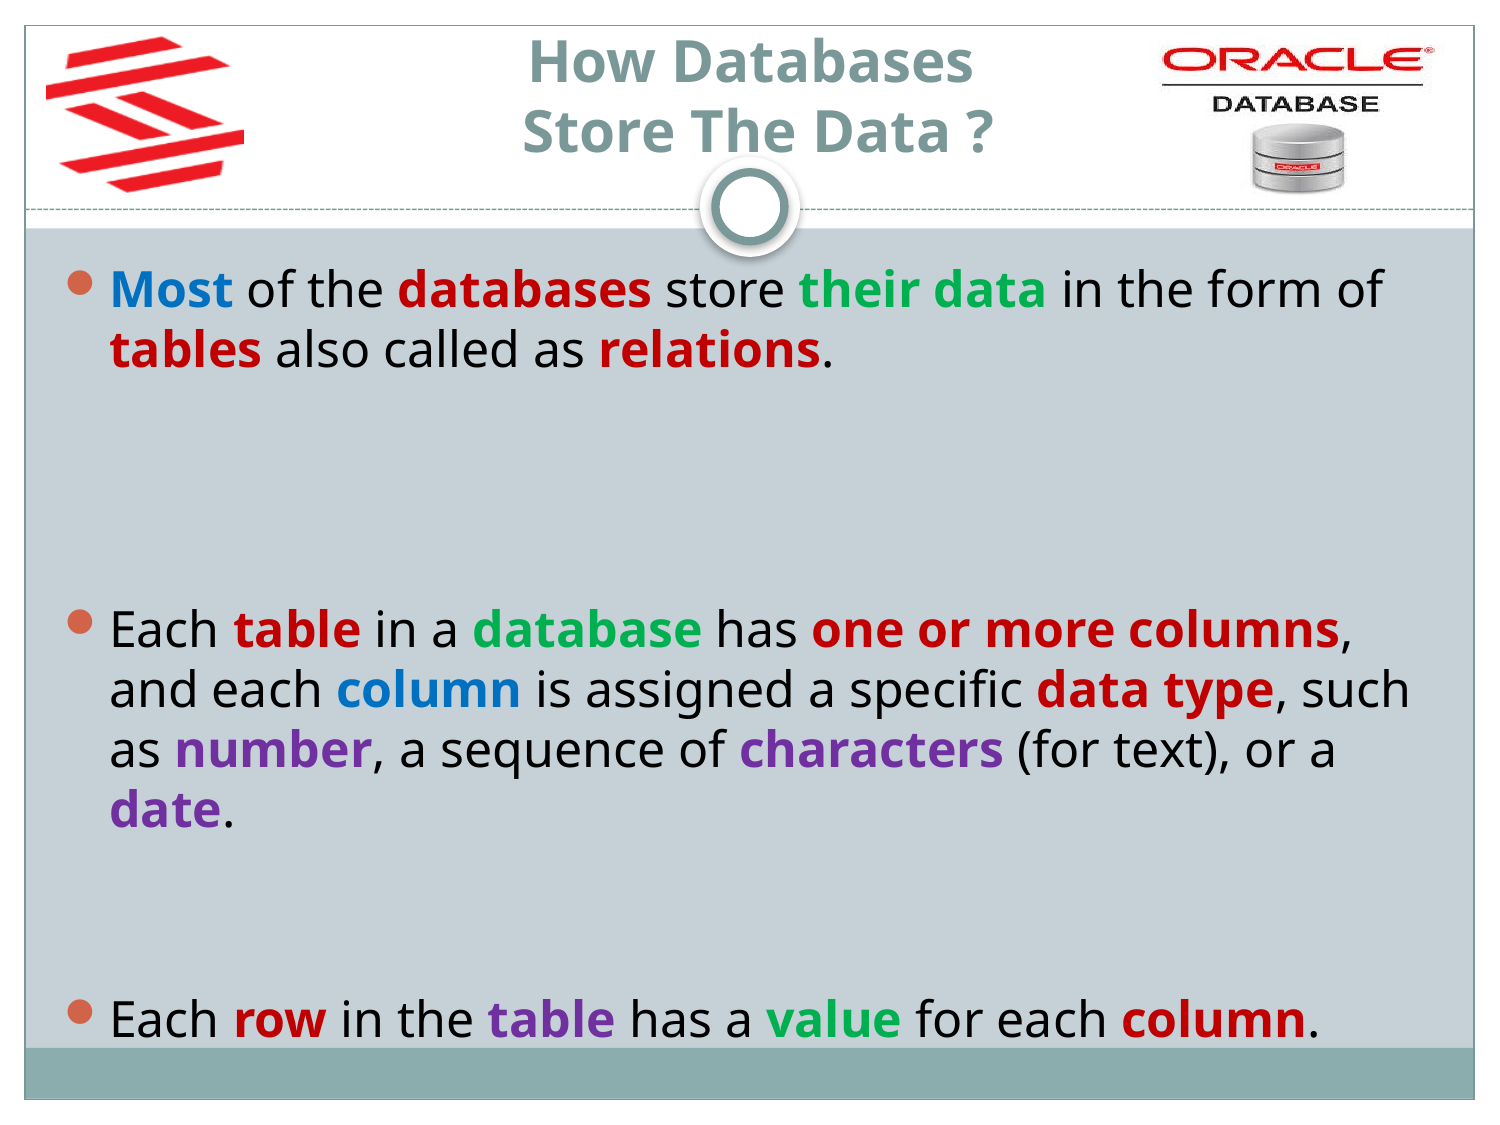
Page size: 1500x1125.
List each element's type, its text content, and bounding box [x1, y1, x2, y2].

list Most of the databases store their data in the form of tables also called as relations. Each table in a database has one or more columns, and each column is assigned a specific data type, such as number, a sequence of characters (for text), or a date. Each row in the table has a value for each column. [49, 250, 1445, 1047]
picture [46, 34, 244, 200]
title How Databases Store The Data ? [250, 46, 1141, 172]
picture [1148, 34, 1453, 200]
